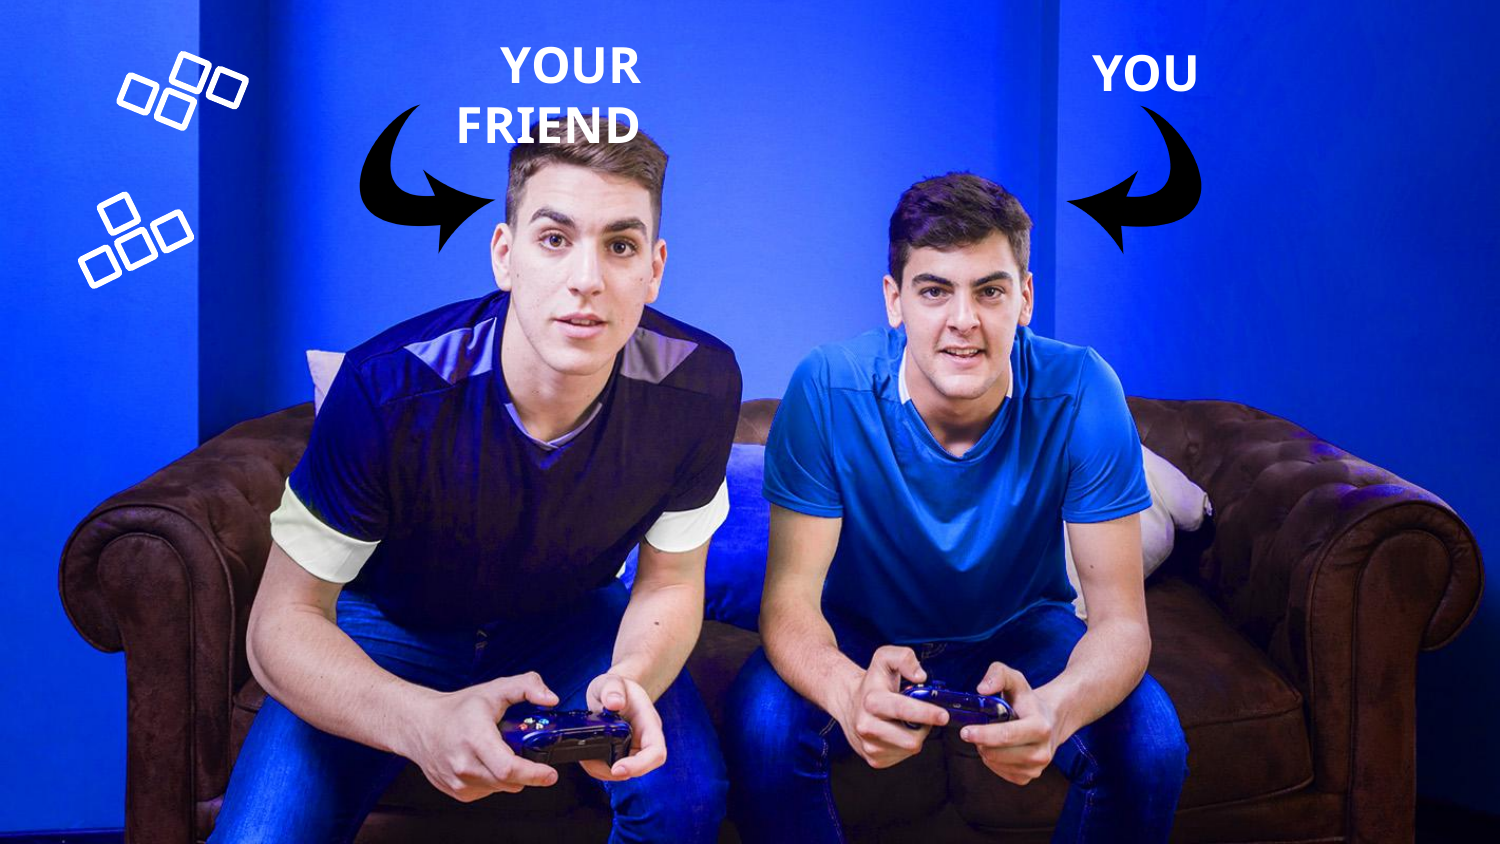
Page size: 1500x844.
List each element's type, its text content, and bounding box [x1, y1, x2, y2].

title YOUR FRIEND [304, 18, 657, 114]
picture [0, 0, 1500, 844]
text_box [69, 193, 186, 270]
title YOU [1054, 26, 1216, 122]
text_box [124, 53, 241, 129]
